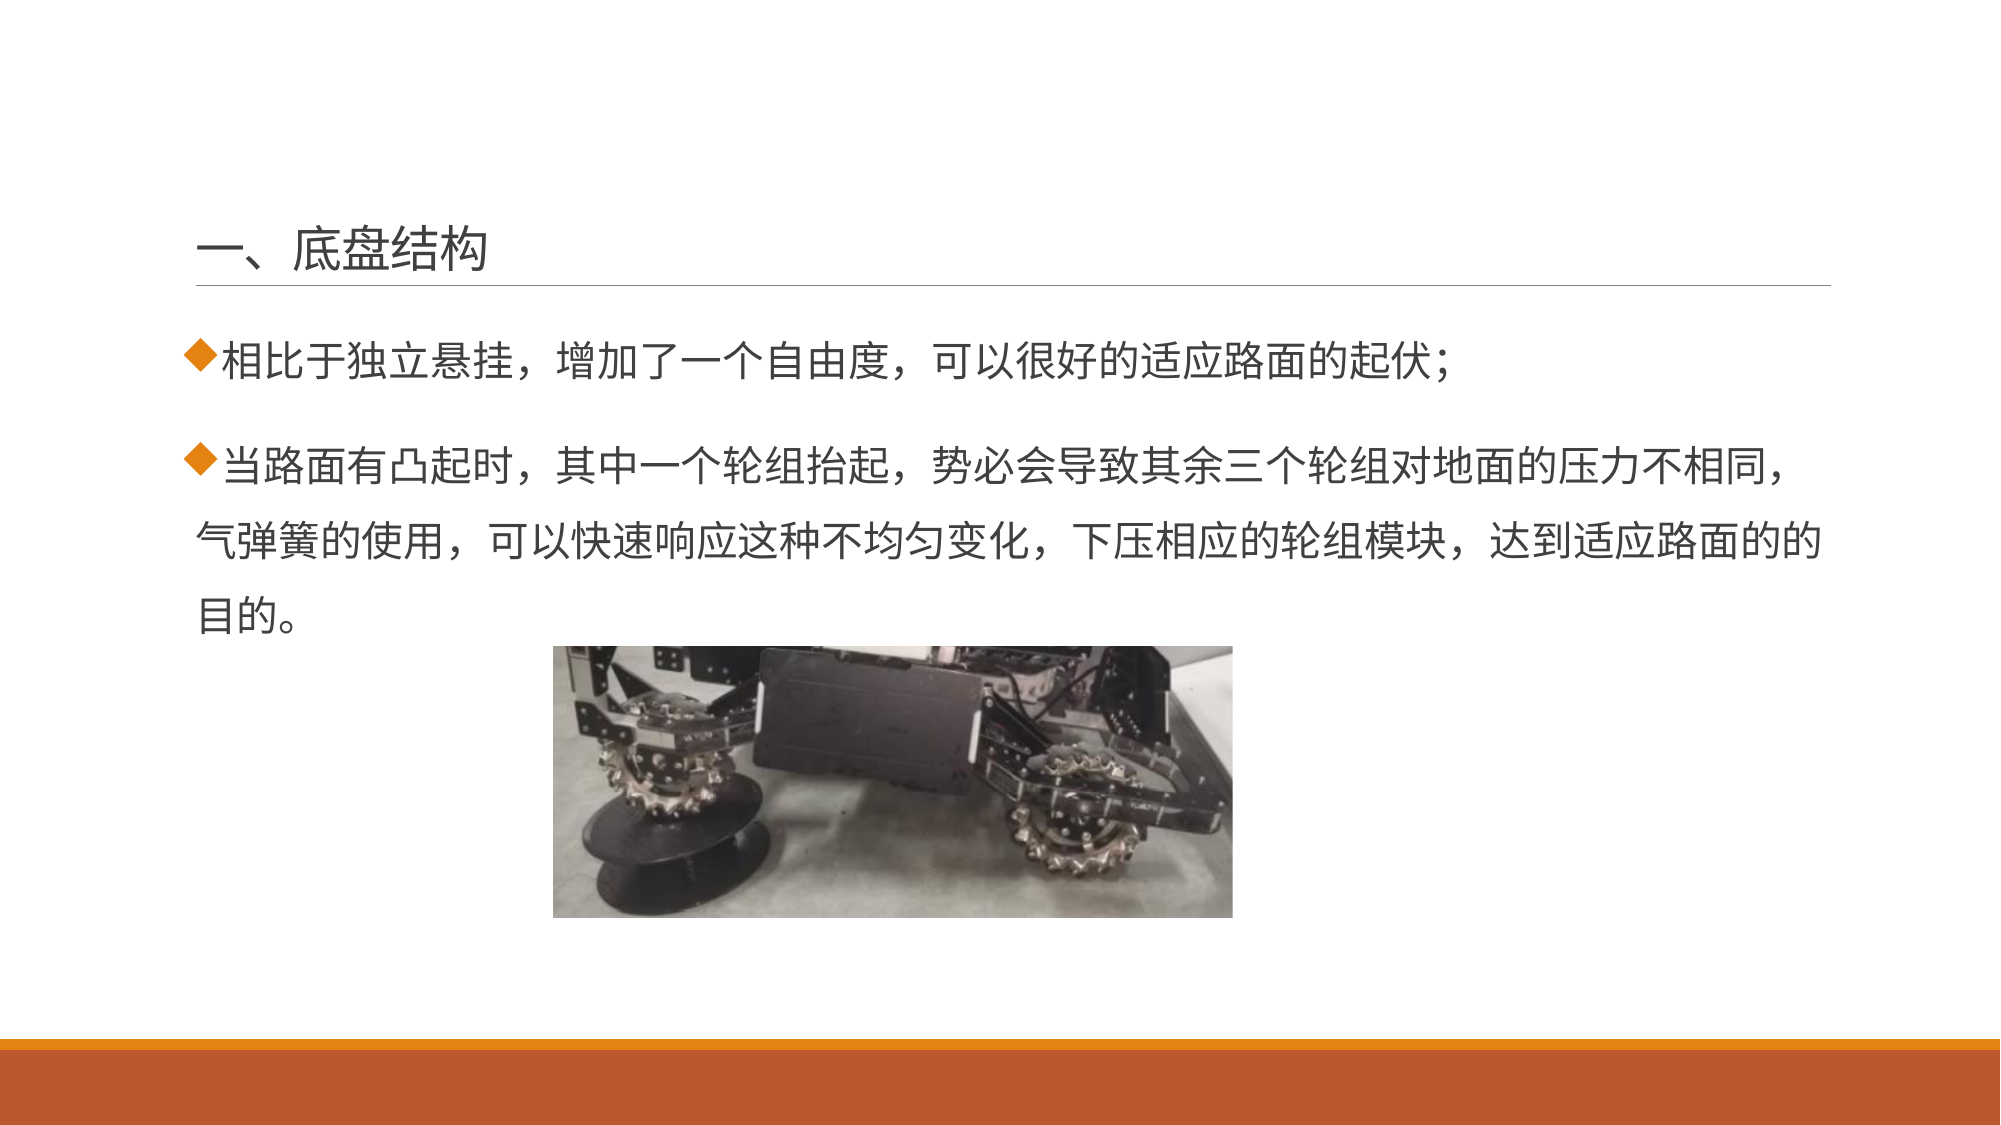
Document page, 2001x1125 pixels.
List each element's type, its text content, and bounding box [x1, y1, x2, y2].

title 一、底盘结构 [180, 47, 1830, 285]
picture [552, 646, 1234, 918]
list 相比于独立悬挂，增加了一个自由度，可以很好的适应路面的起伏； 当路面有凸起时，其中一个轮组抬起，势必会导致其余三个轮组对地面的压力不相同，气弹簧的使用，可以快速响应这种不均匀变化，下压相应的轮组模块，达到适应路面的的目的。 [180, 302, 1830, 963]
